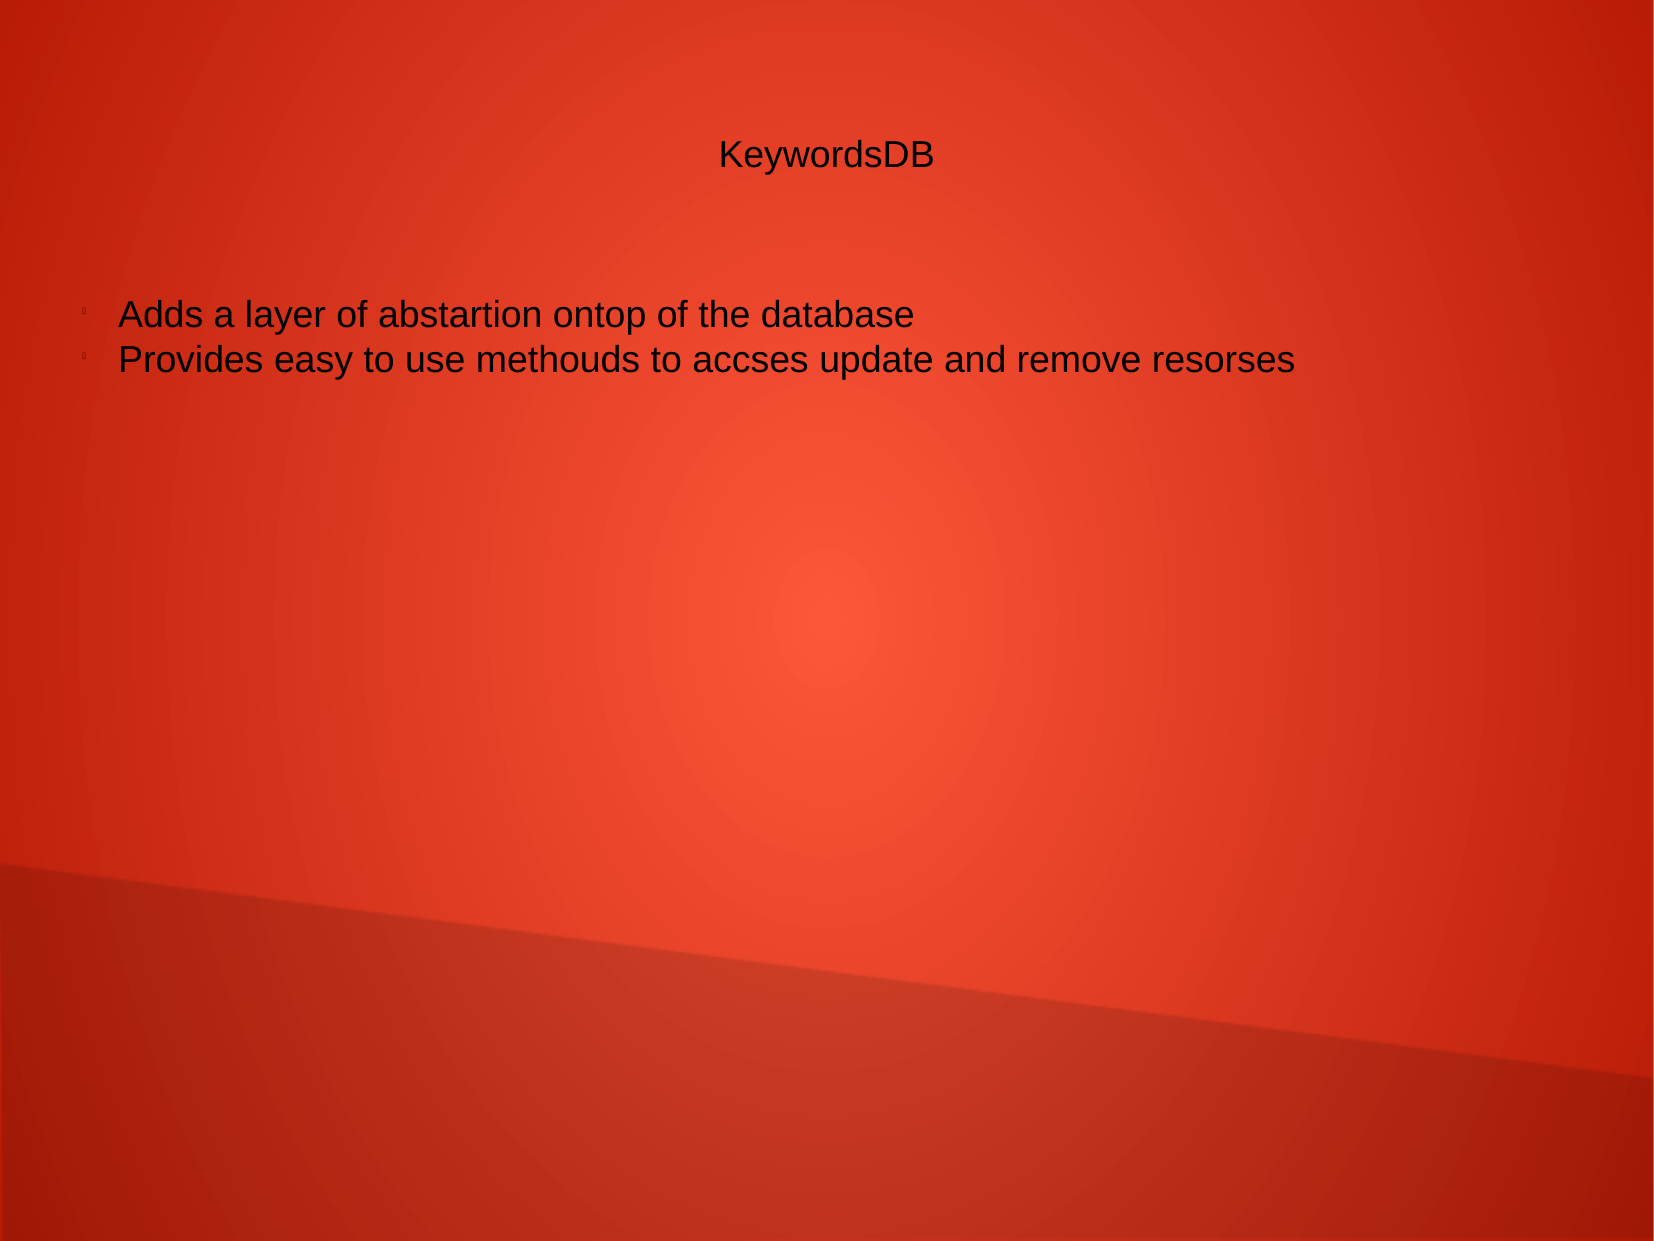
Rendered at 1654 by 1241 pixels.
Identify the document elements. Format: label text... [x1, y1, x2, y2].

text_box KeywordsDB [82, 49, 1571, 257]
text_box Adds a layer of abstartion ontop of the database Provides easy to use methouds to accses update and remove resorses [82, 290, 1571, 1010]
picture [0, 0, 1654, 1241]
